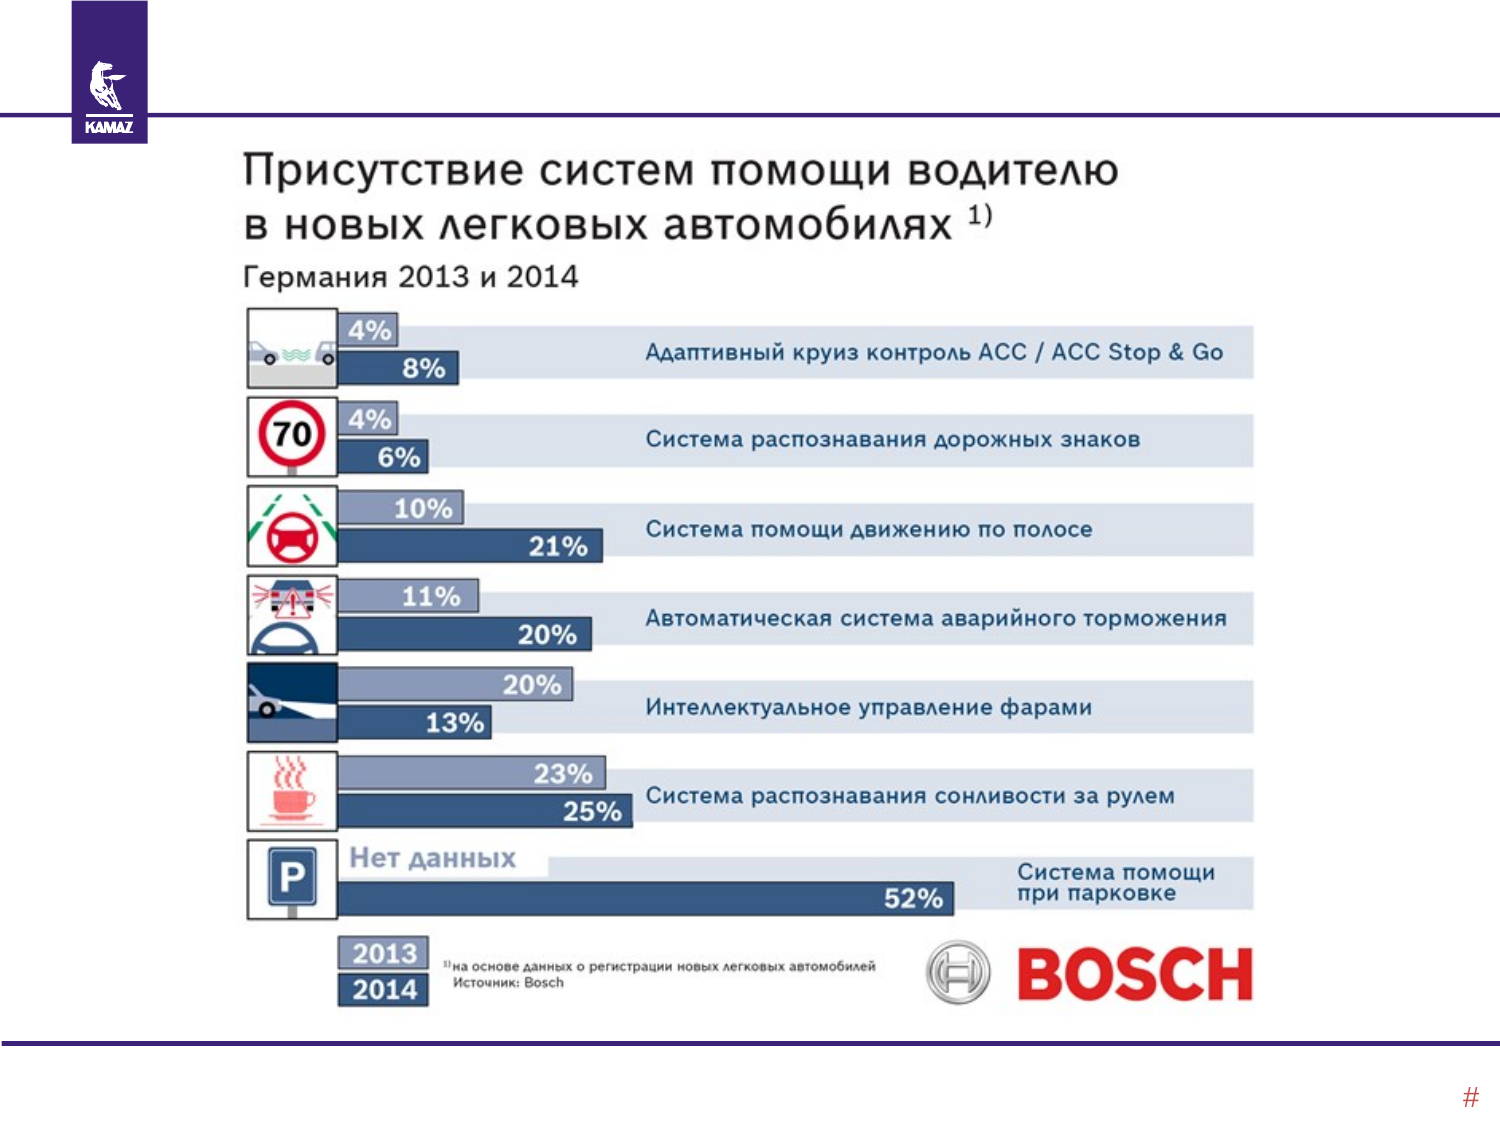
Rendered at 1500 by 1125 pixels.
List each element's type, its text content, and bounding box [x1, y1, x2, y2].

picture [159, 125, 1306, 1017]
slide_number # [1143, 1070, 1495, 1125]
